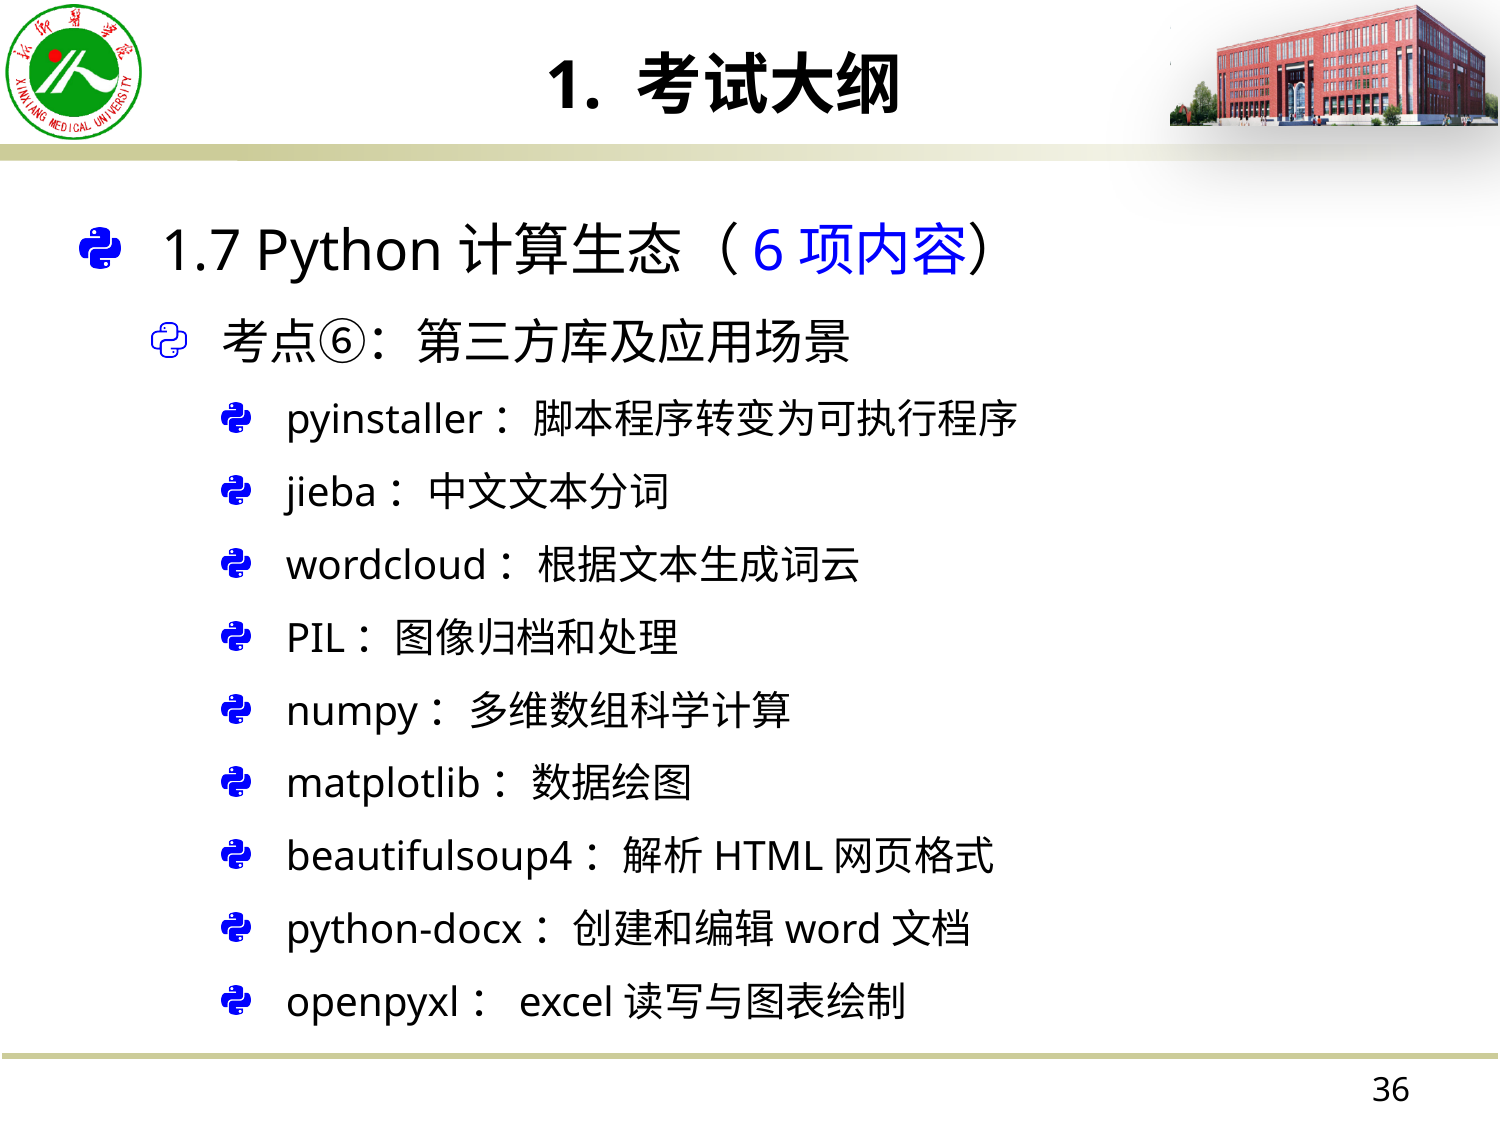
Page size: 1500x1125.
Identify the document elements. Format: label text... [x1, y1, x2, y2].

picture [1170, 4, 1498, 126]
picture [221, 402, 251, 433]
list 1.7 Python计算生态（6项内容） 考点⑥：第三方库及应用场景 pyinstaller：脚本程序转变为可执行程序 jieba：中文文本分词 wordcloud：根据文本生成词云 PIL：图像归档和处理 numpy：多维数组科学计算 matplotlib：数据绘图 beautifulsoup4：解析HTML网页格式 python-docx：创建和编辑word文档 openpyxl：excel读写与图表绘制 [64, 172, 1436, 1035]
picture [221, 985, 251, 1015]
title 1. 考试大纲 [277, 30, 1171, 130]
picture [2, 1053, 1498, 1059]
picture [221, 548, 251, 578]
picture [221, 766, 251, 797]
picture [221, 694, 251, 724]
picture [221, 839, 251, 869]
picture [221, 912, 251, 942]
slide_number 36 [1271, 1060, 1426, 1121]
picture [221, 621, 251, 651]
picture [151, 322, 187, 358]
picture [5, 4, 142, 140]
picture [79, 227, 121, 269]
picture [221, 475, 251, 505]
